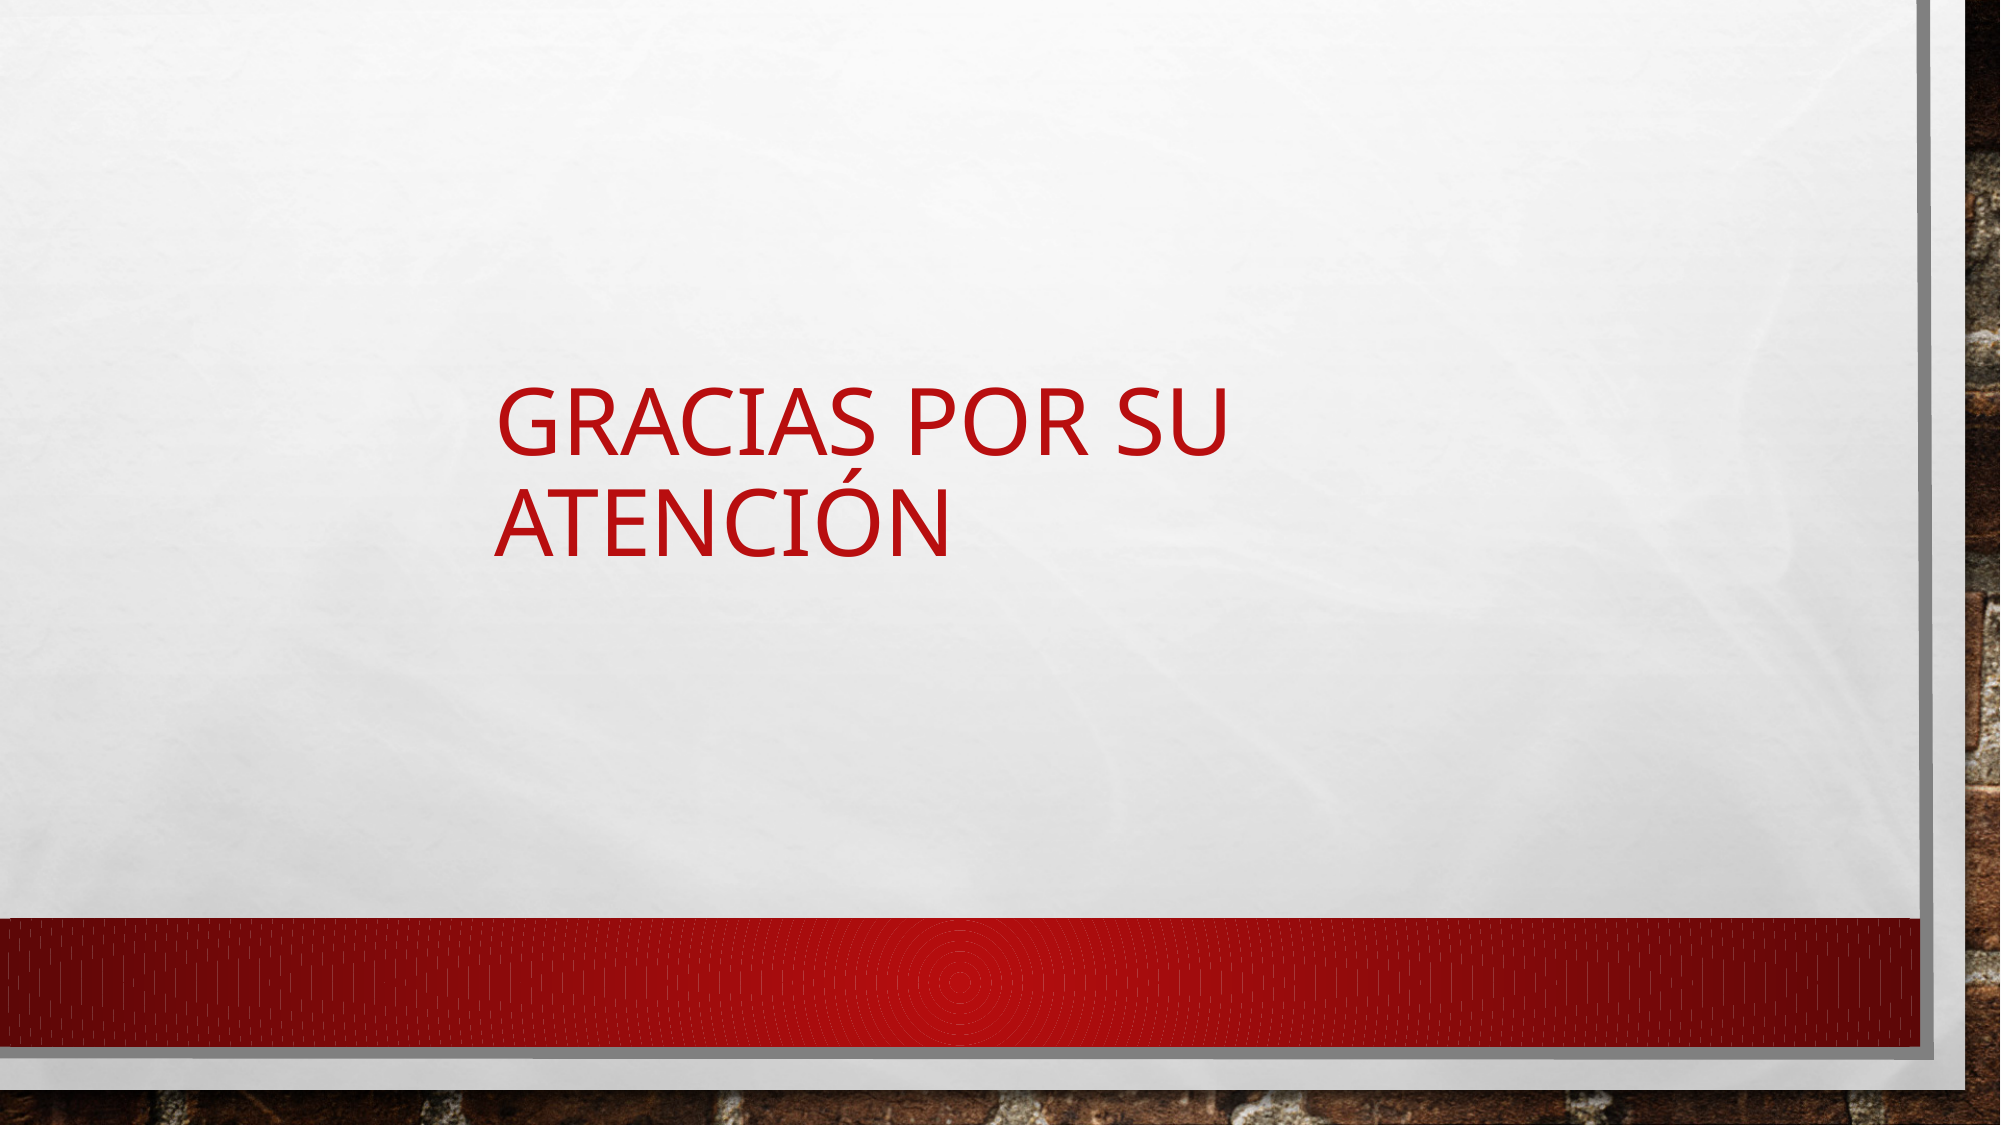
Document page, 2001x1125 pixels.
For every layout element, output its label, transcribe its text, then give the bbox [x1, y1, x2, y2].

title Gracias por su atención [479, 366, 1521, 585]
picture [0, 0, 2000, 1125]
